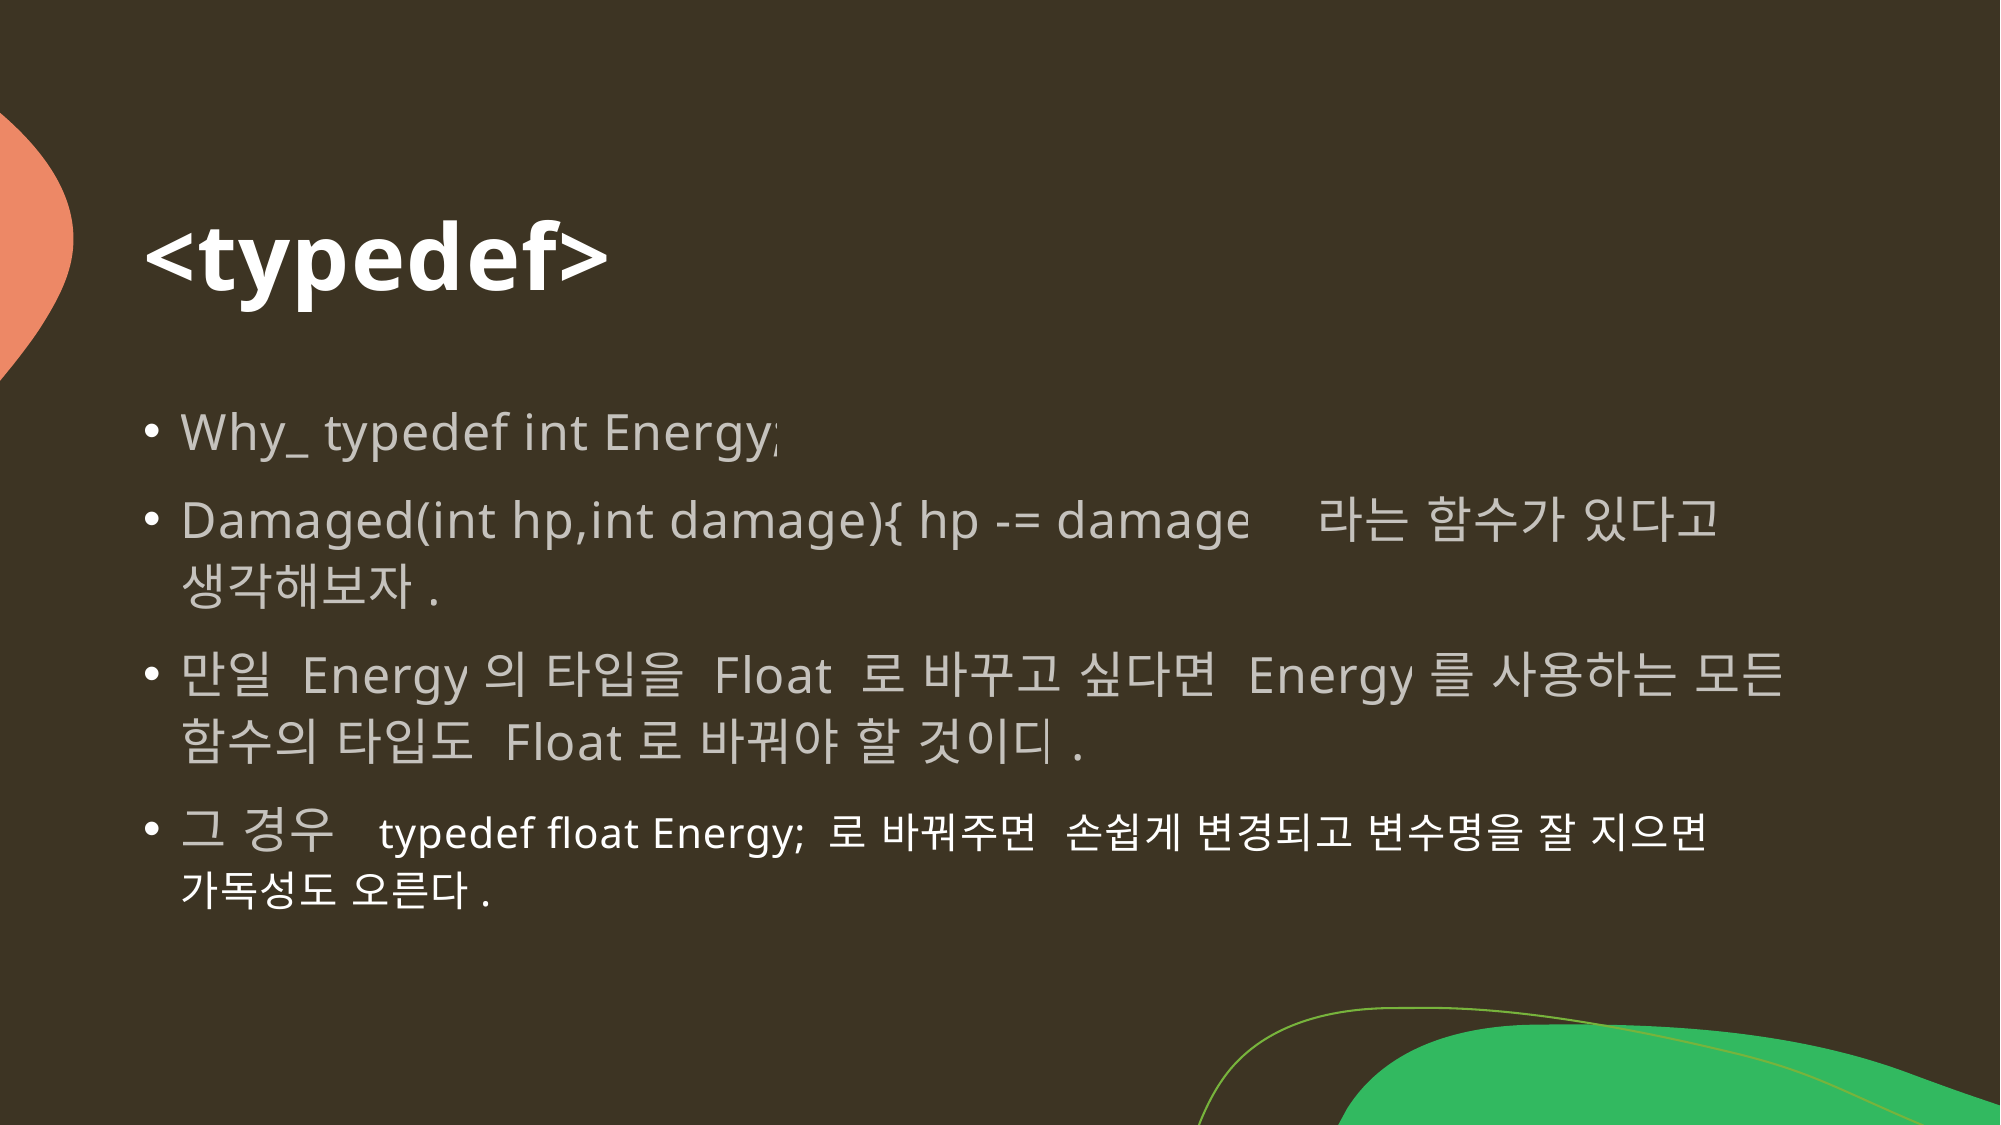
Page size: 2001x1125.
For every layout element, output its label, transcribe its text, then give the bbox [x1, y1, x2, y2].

title <typedef> [125, 125, 1875, 375]
list Why_ typedef int Energy; Damaged(int hp,int damage){ hp -= damage;} 라는 함수가 있다고 생각해보자. 만일 Energy의 타입을 Float 로 바꾸고 싶다면 Energy를 사용하는 모든 함수의 타입도 Float로 바꿔야 할 것이다. 그 경우 typedef float Energy; 로 바꿔주면 손쉽게 변경되고 변수명을 잘 지으면 가독성도 오른다. [125, 375, 1875, 1002]
